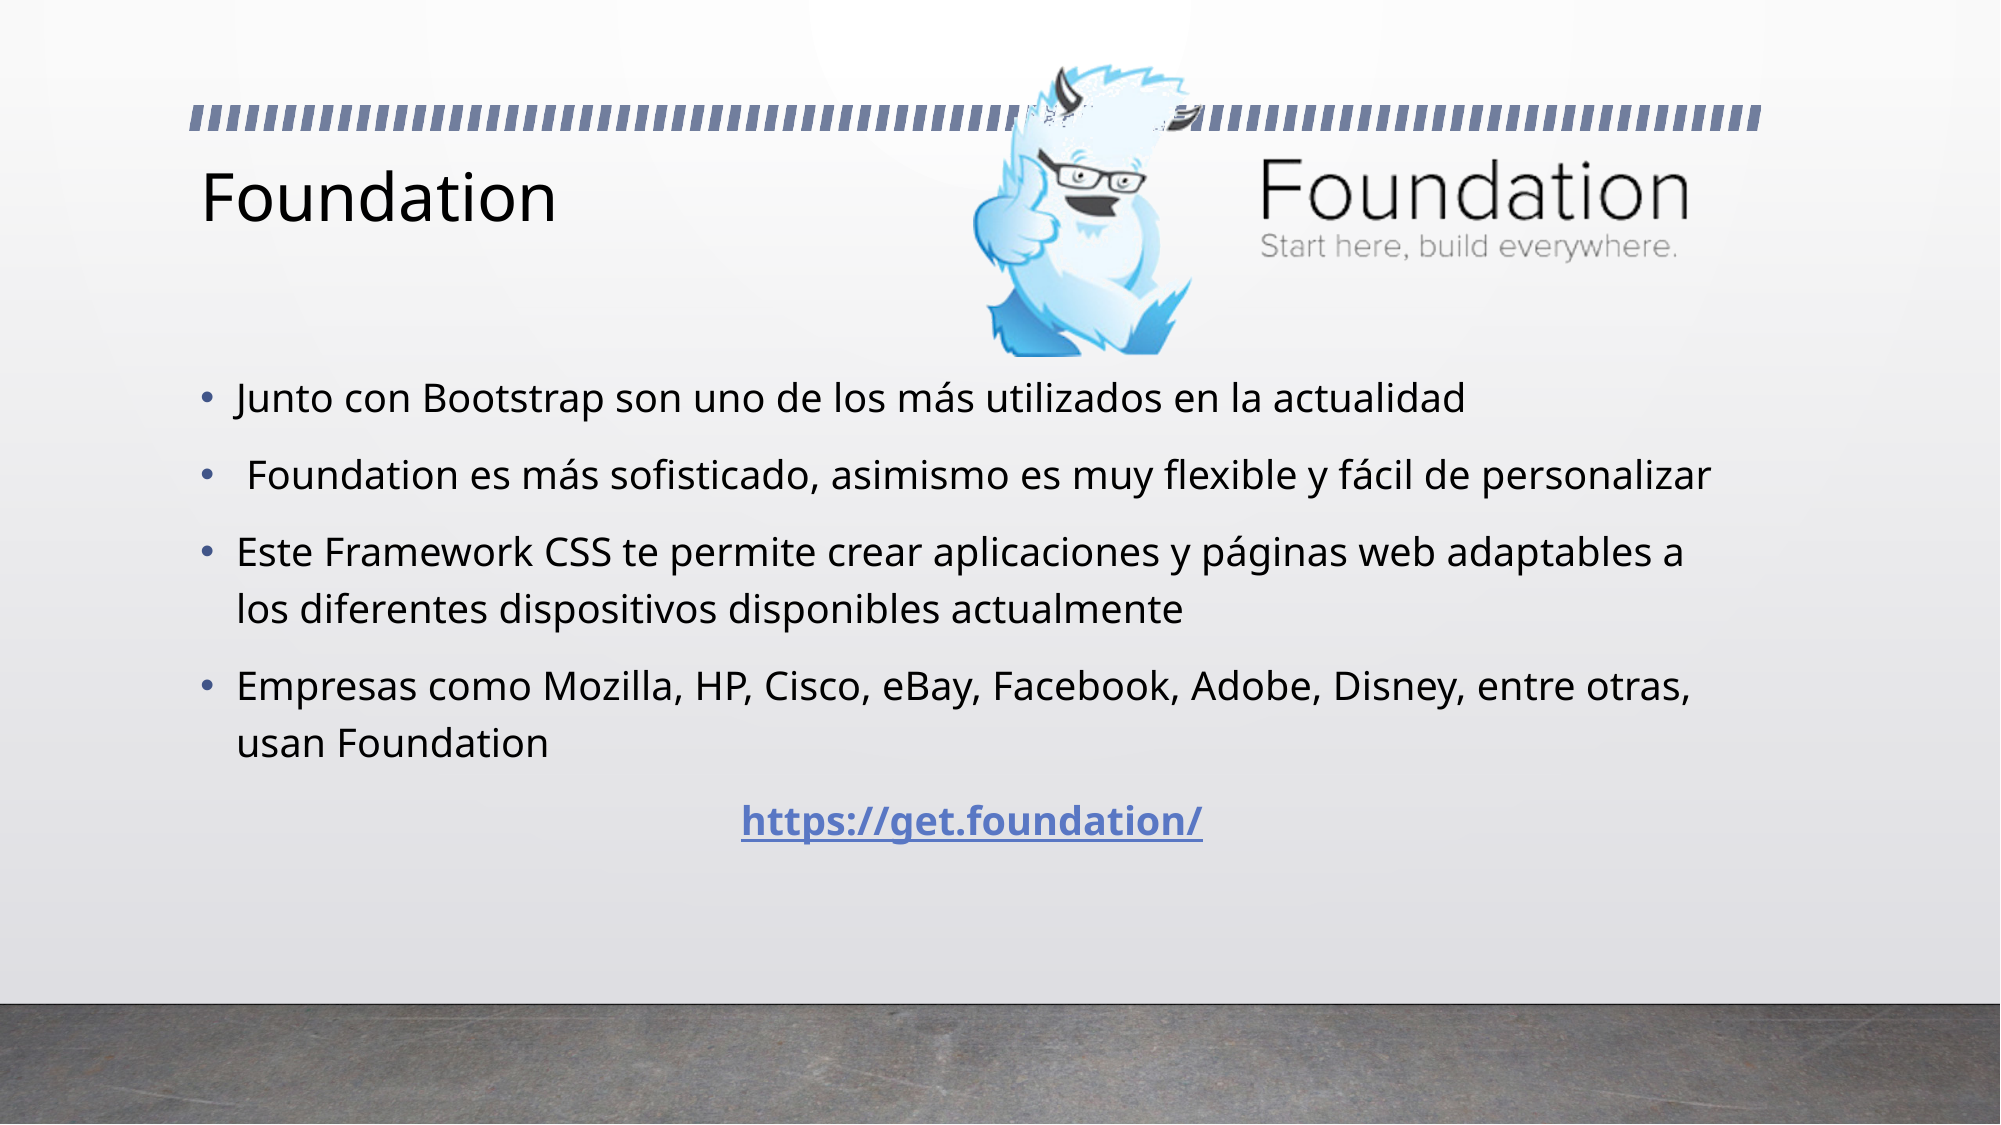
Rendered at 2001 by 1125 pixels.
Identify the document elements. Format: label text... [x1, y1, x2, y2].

title Foundation [185, 156, 972, 329]
picture [972, 57, 1842, 357]
picture [0, 1004, 2000, 1124]
list Junto con Bootstrap son uno de los más utilizados en la actualidad Foundation es más sofisticado, asimismo es muy flexible y fácil de personalizar Este Framework CSS te permite crear aplicaciones y páginas web adaptables a los diferentes dispositivos disponibles actualmente Empresas como Mozilla, HP, Cisco, eBay, Facebook, Adobe, Disney, entre otras, usan Foundation https://get.foundation/ [185, 356, 1761, 897]
